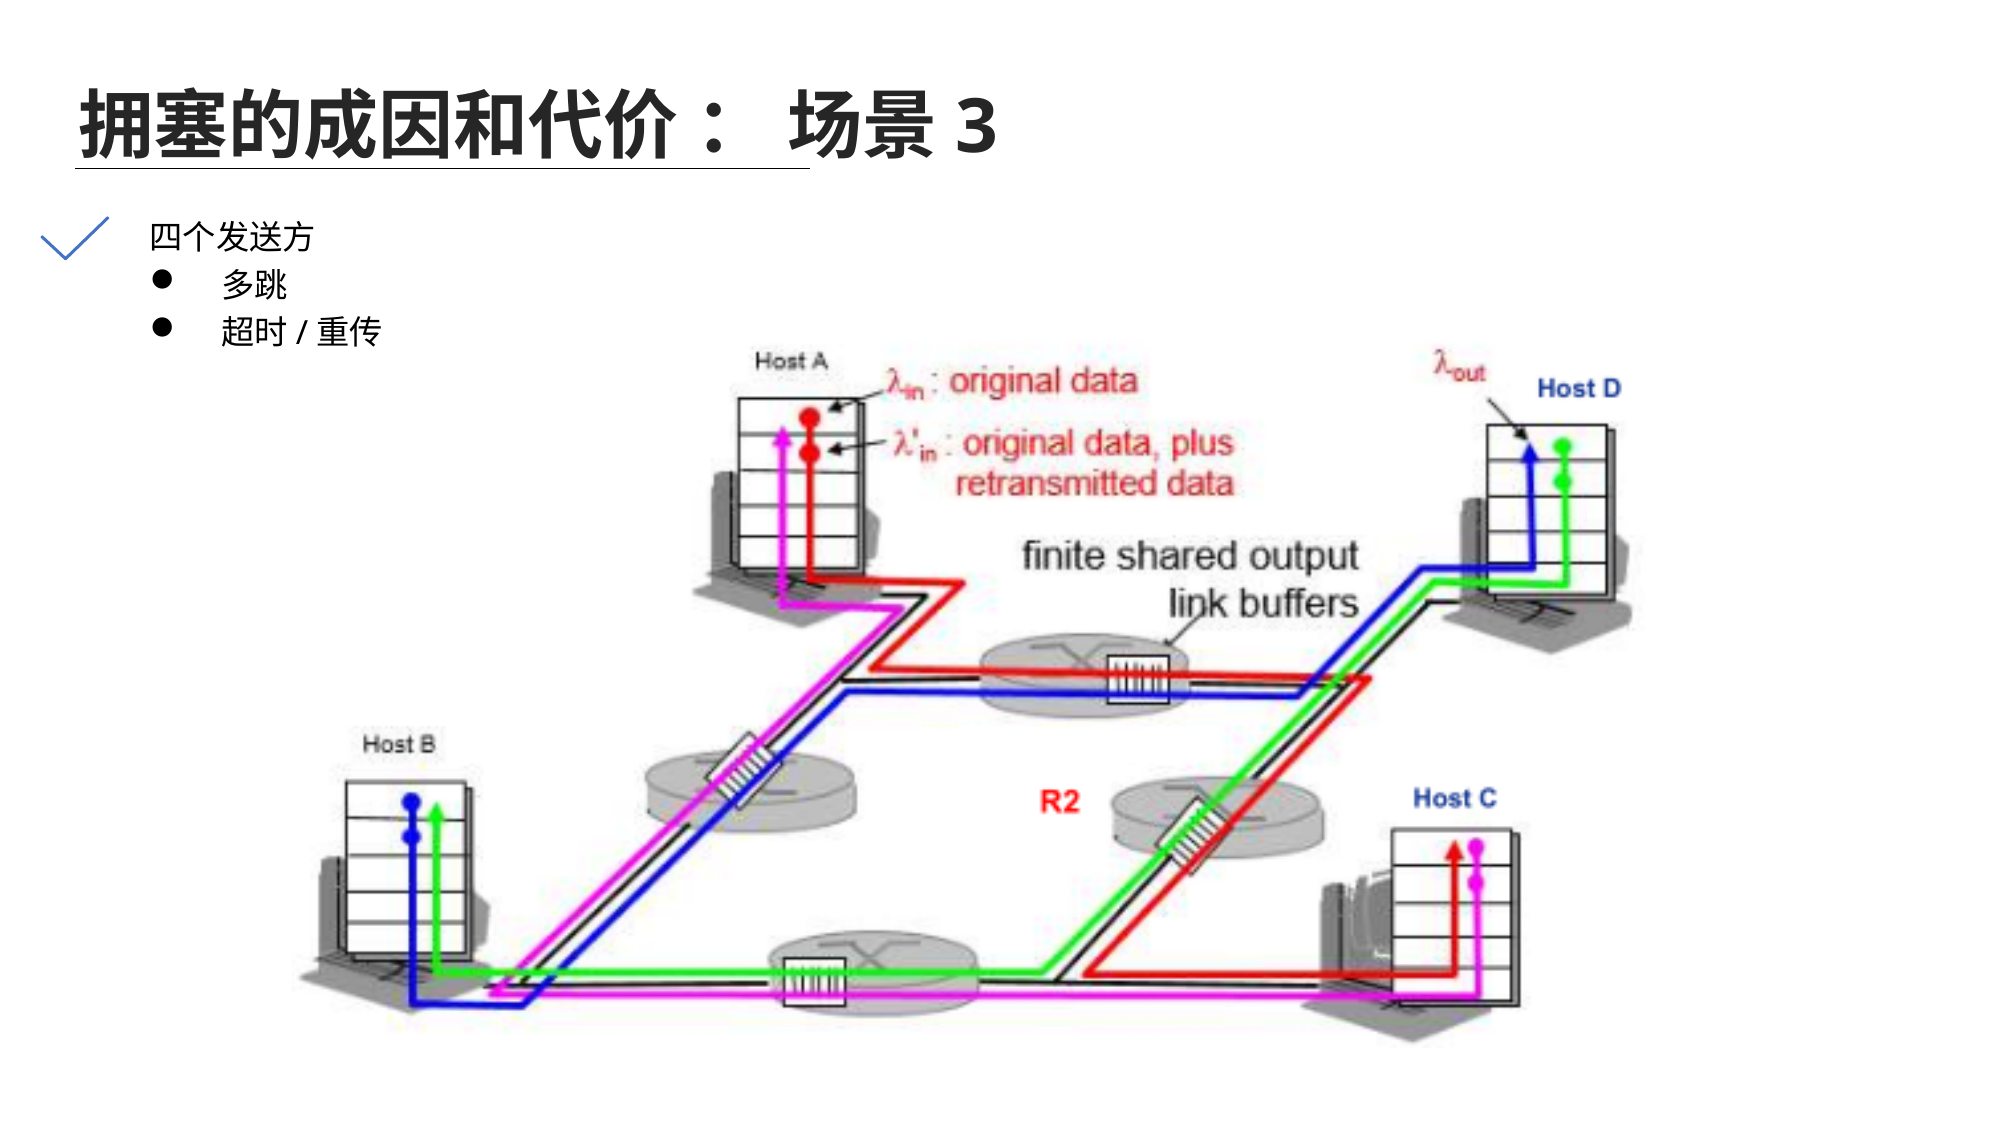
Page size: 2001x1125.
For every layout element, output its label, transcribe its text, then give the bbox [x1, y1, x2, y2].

picture [261, 260, 1646, 1048]
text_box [40, 200, 899, 361]
title 拥塞的成因和代价 ： 场景3 [63, 43, 1844, 213]
